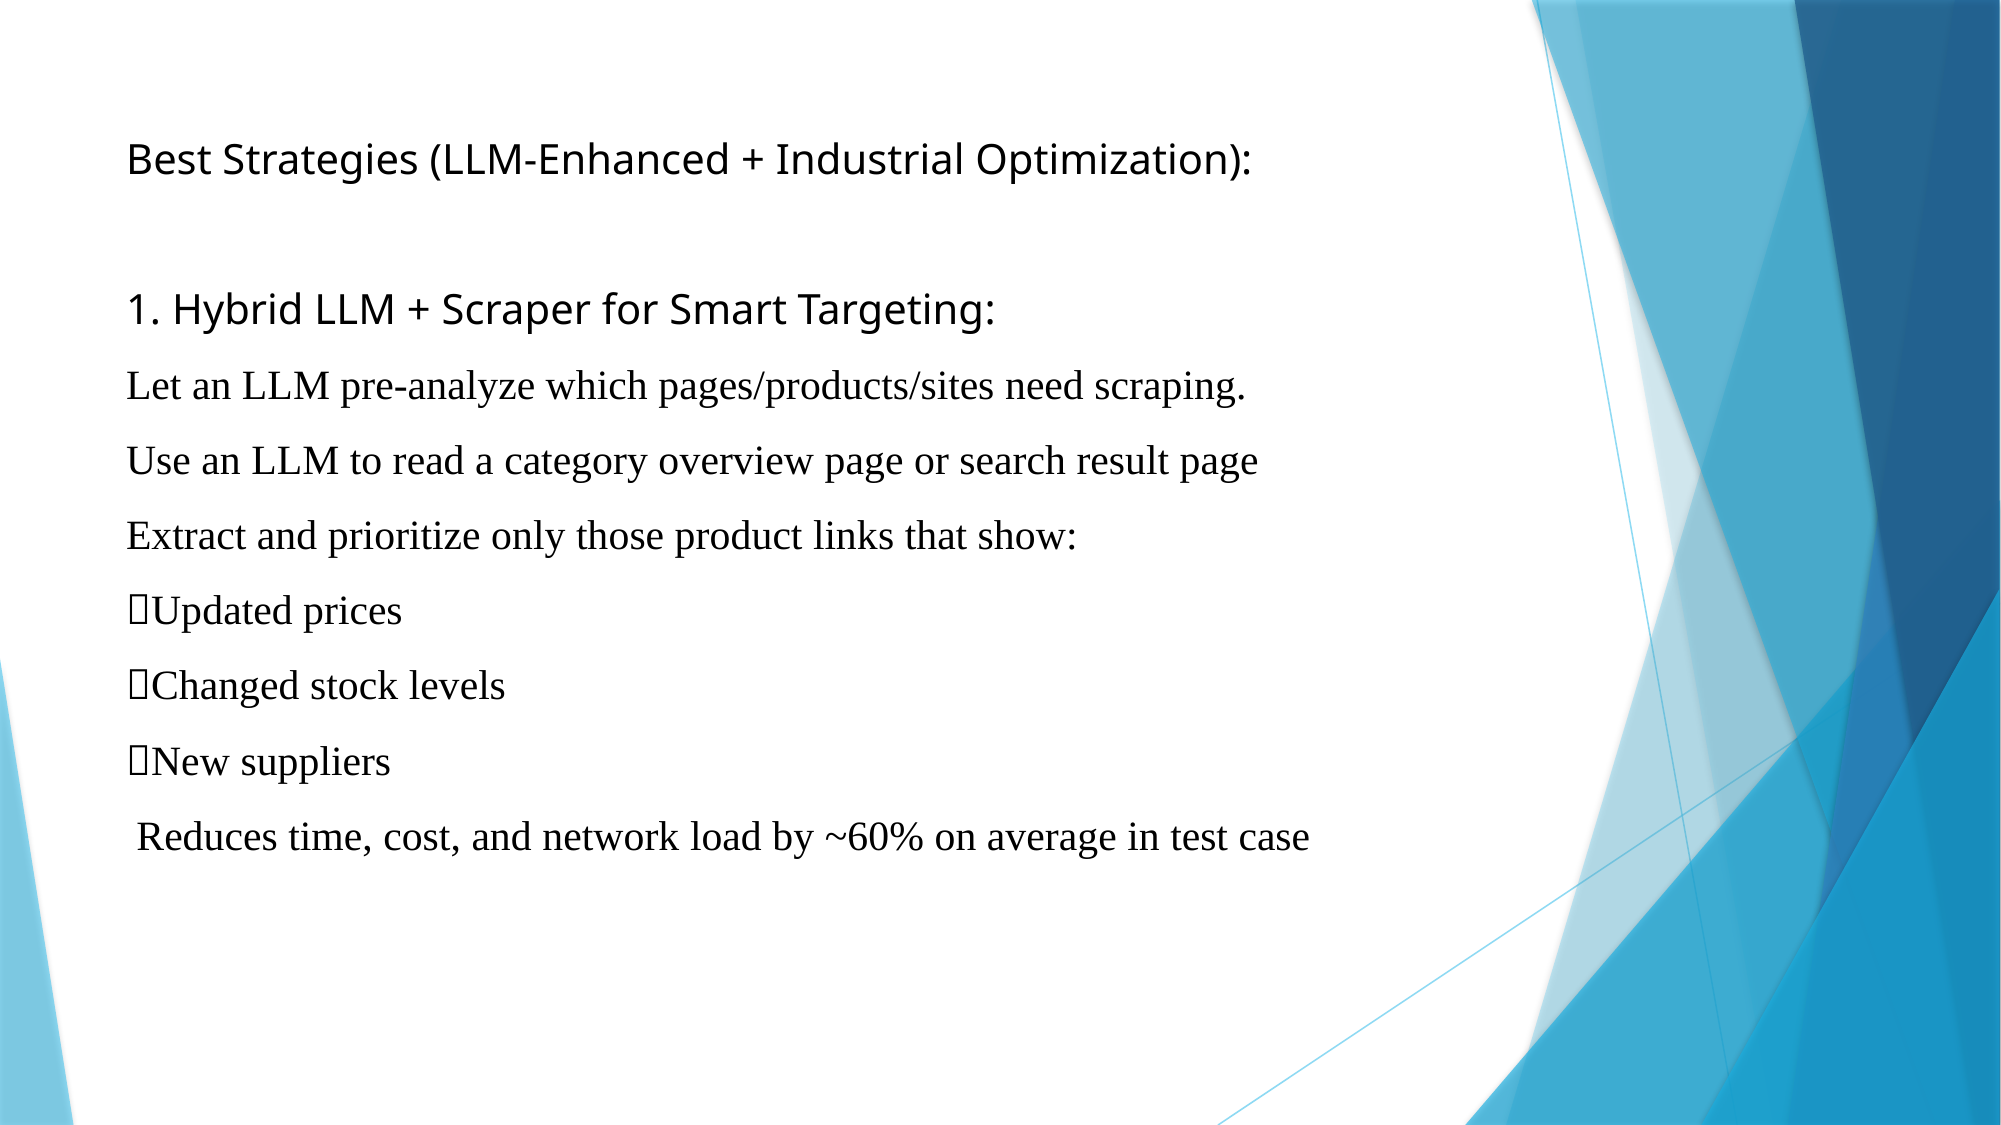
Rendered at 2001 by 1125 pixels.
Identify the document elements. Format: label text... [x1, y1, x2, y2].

title Best Strategies (LLM-Enhanced + Industrial Optimization): 1. Hybrid LLM + Scraper for Smart Targeting: Let an LLM pre-analyze which pages/products/sites need scraping. Use an LLM to read a category overview page or search result page Extract and prioritize only those product links that show: Updated prices Changed stock levels New suppliers Reduces time, cost, and network load by ~60% on average in test case [111, 99, 1543, 1033]
